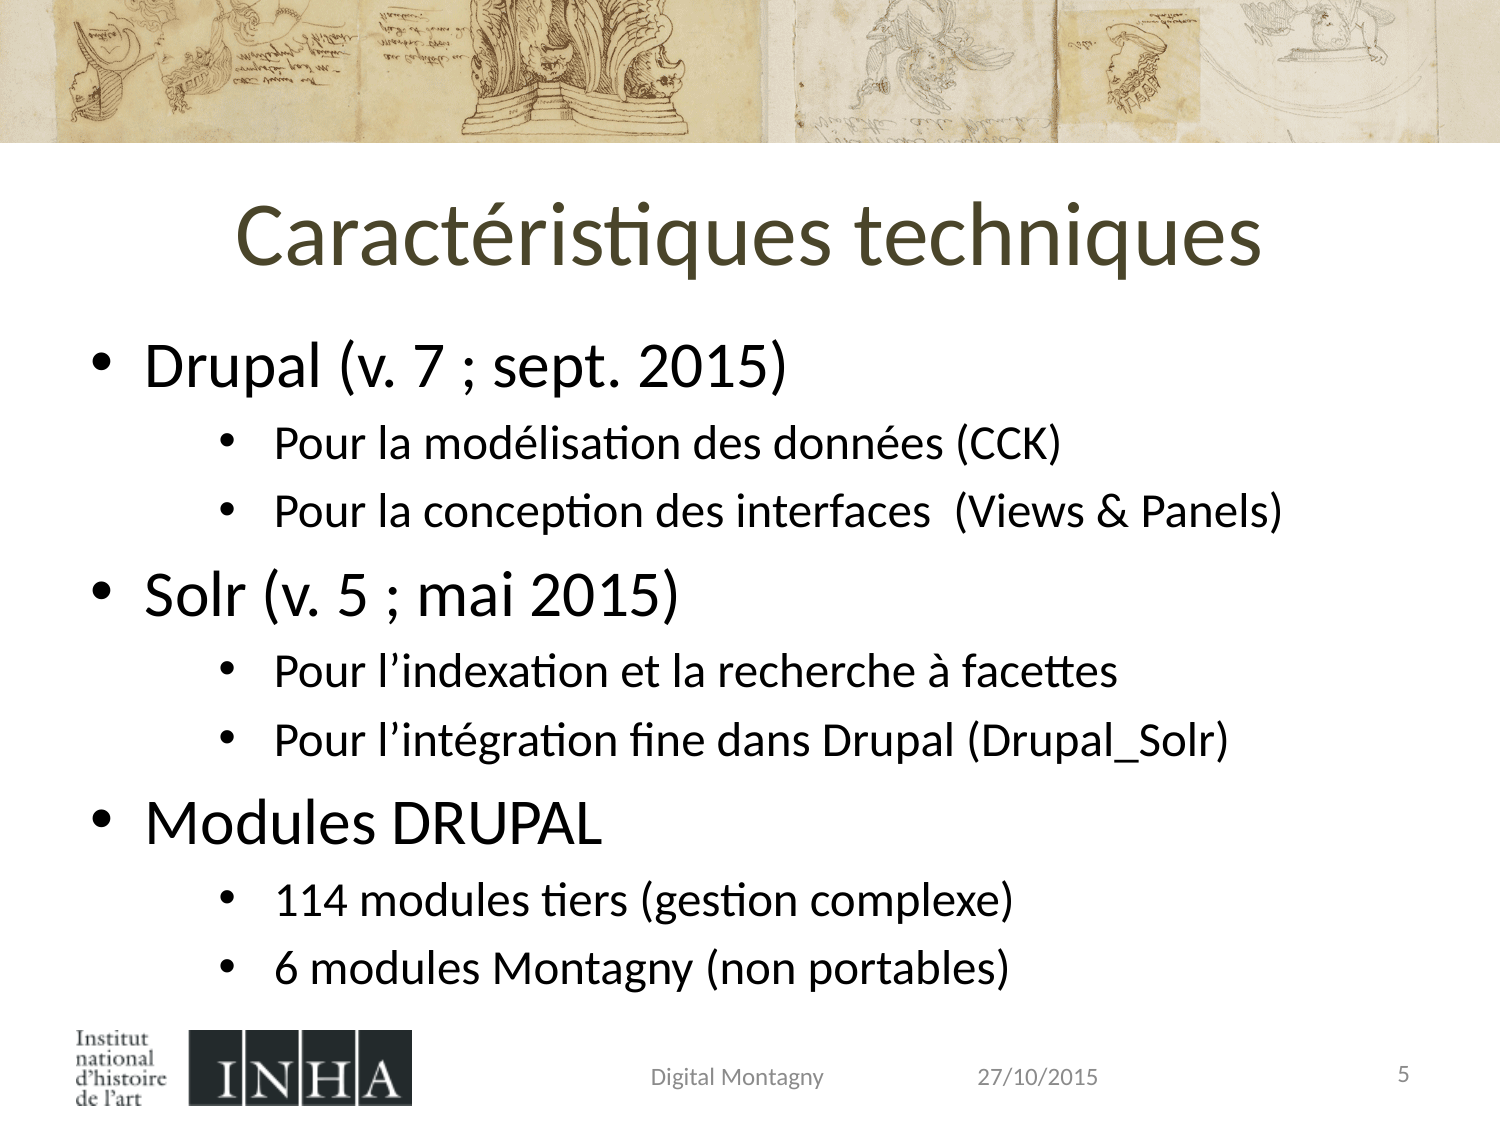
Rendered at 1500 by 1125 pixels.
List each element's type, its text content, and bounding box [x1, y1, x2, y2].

picture [0, 0, 1500, 143]
footer Digital Montagny [608, 1045, 867, 1106]
title Caractéristiques techniques [75, 149, 1425, 310]
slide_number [962, 1045, 1154, 1106]
picture [76, 1030, 412, 1106]
list Drupal (v. 7 ; sept. 2015) Pour la modélisation des données (CCK) Pour la conception des interfaces (Views & Panels) Solr (v. 5 ; mai 2015) Pour l’indexation et la recherche à facettes Pour l’intégration fine dans Drupal (Drupal_Solr) Modules DRUPAL 114 modules tiers (gestion complexe) 6 modules Montagny (non portables) [75, 314, 1425, 1005]
slide_number 5 [1234, 1042, 1425, 1103]
